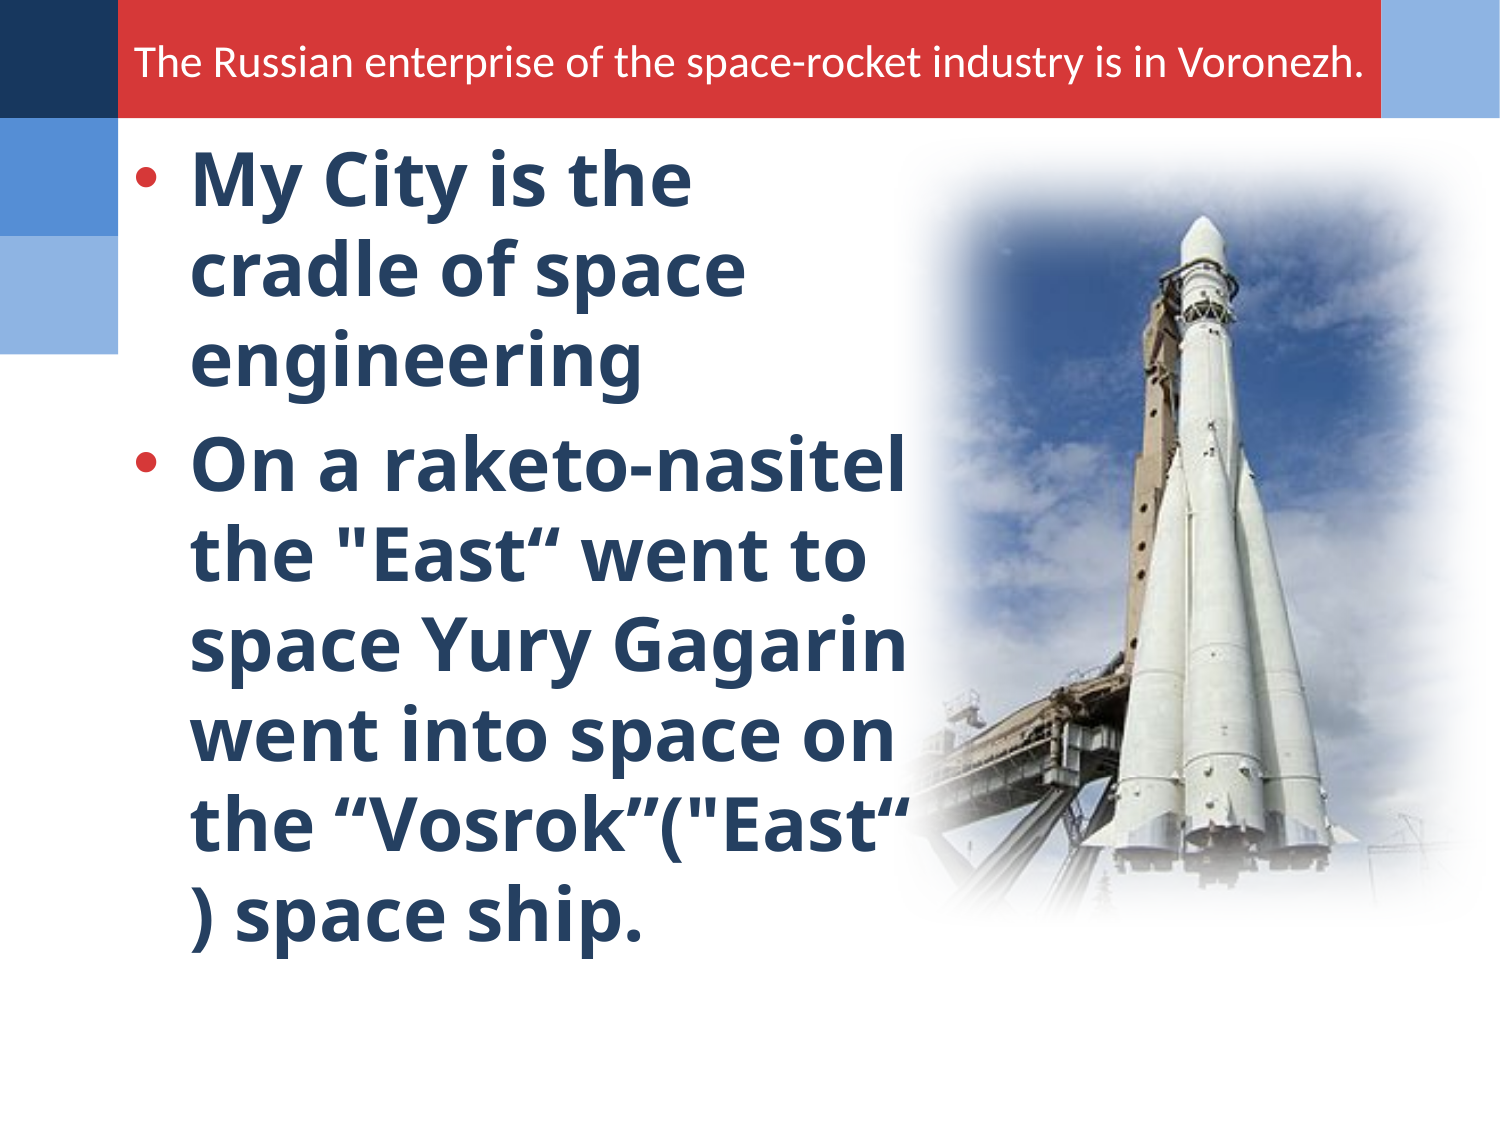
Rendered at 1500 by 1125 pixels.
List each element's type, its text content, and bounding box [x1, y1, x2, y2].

list My City is the cradle of space engineering On a raketo-nasitel the "East“ went to space Yury Gagarin went into space on the “Vosrok”("East“ ) space ship. [117, 123, 940, 1036]
picture [891, 134, 1488, 929]
text_box [0, 234, 120, 356]
title The Russian enterprise of the space-rocket industry is in Voronezh. [0, 0, 1500, 119]
text_box [0, 119, 120, 234]
